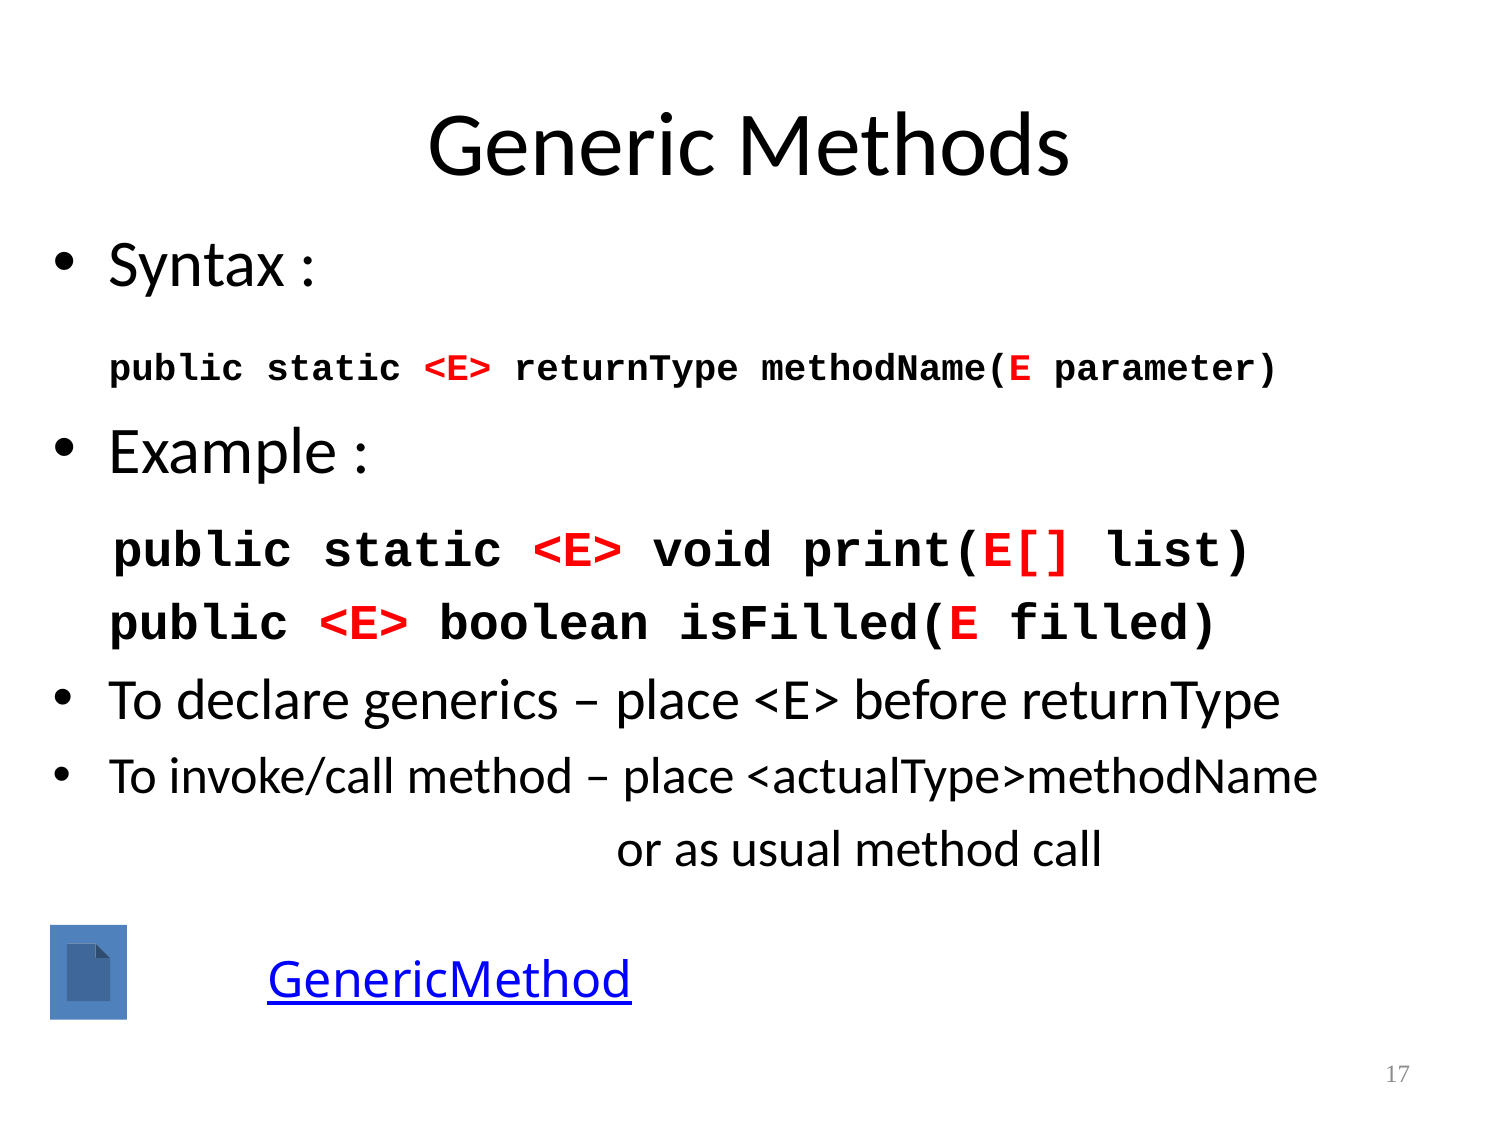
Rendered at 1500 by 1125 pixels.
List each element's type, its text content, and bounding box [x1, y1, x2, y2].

text_box GenericMethod [149, 937, 750, 1025]
list Syntax : public static <E> returnType methodName(E parameter) Example : public static <E> void print(E[] list) public <E> boolean isFilled(E filled) To declare generics – place <E> before returnType To invoke/call method – place <actualType>methodName or as usual method call [37, 212, 1463, 1025]
title Generic Methods [75, 45, 1425, 212]
slide_number 17 [1074, 1042, 1425, 1103]
text_box [50, 924, 127, 1020]
